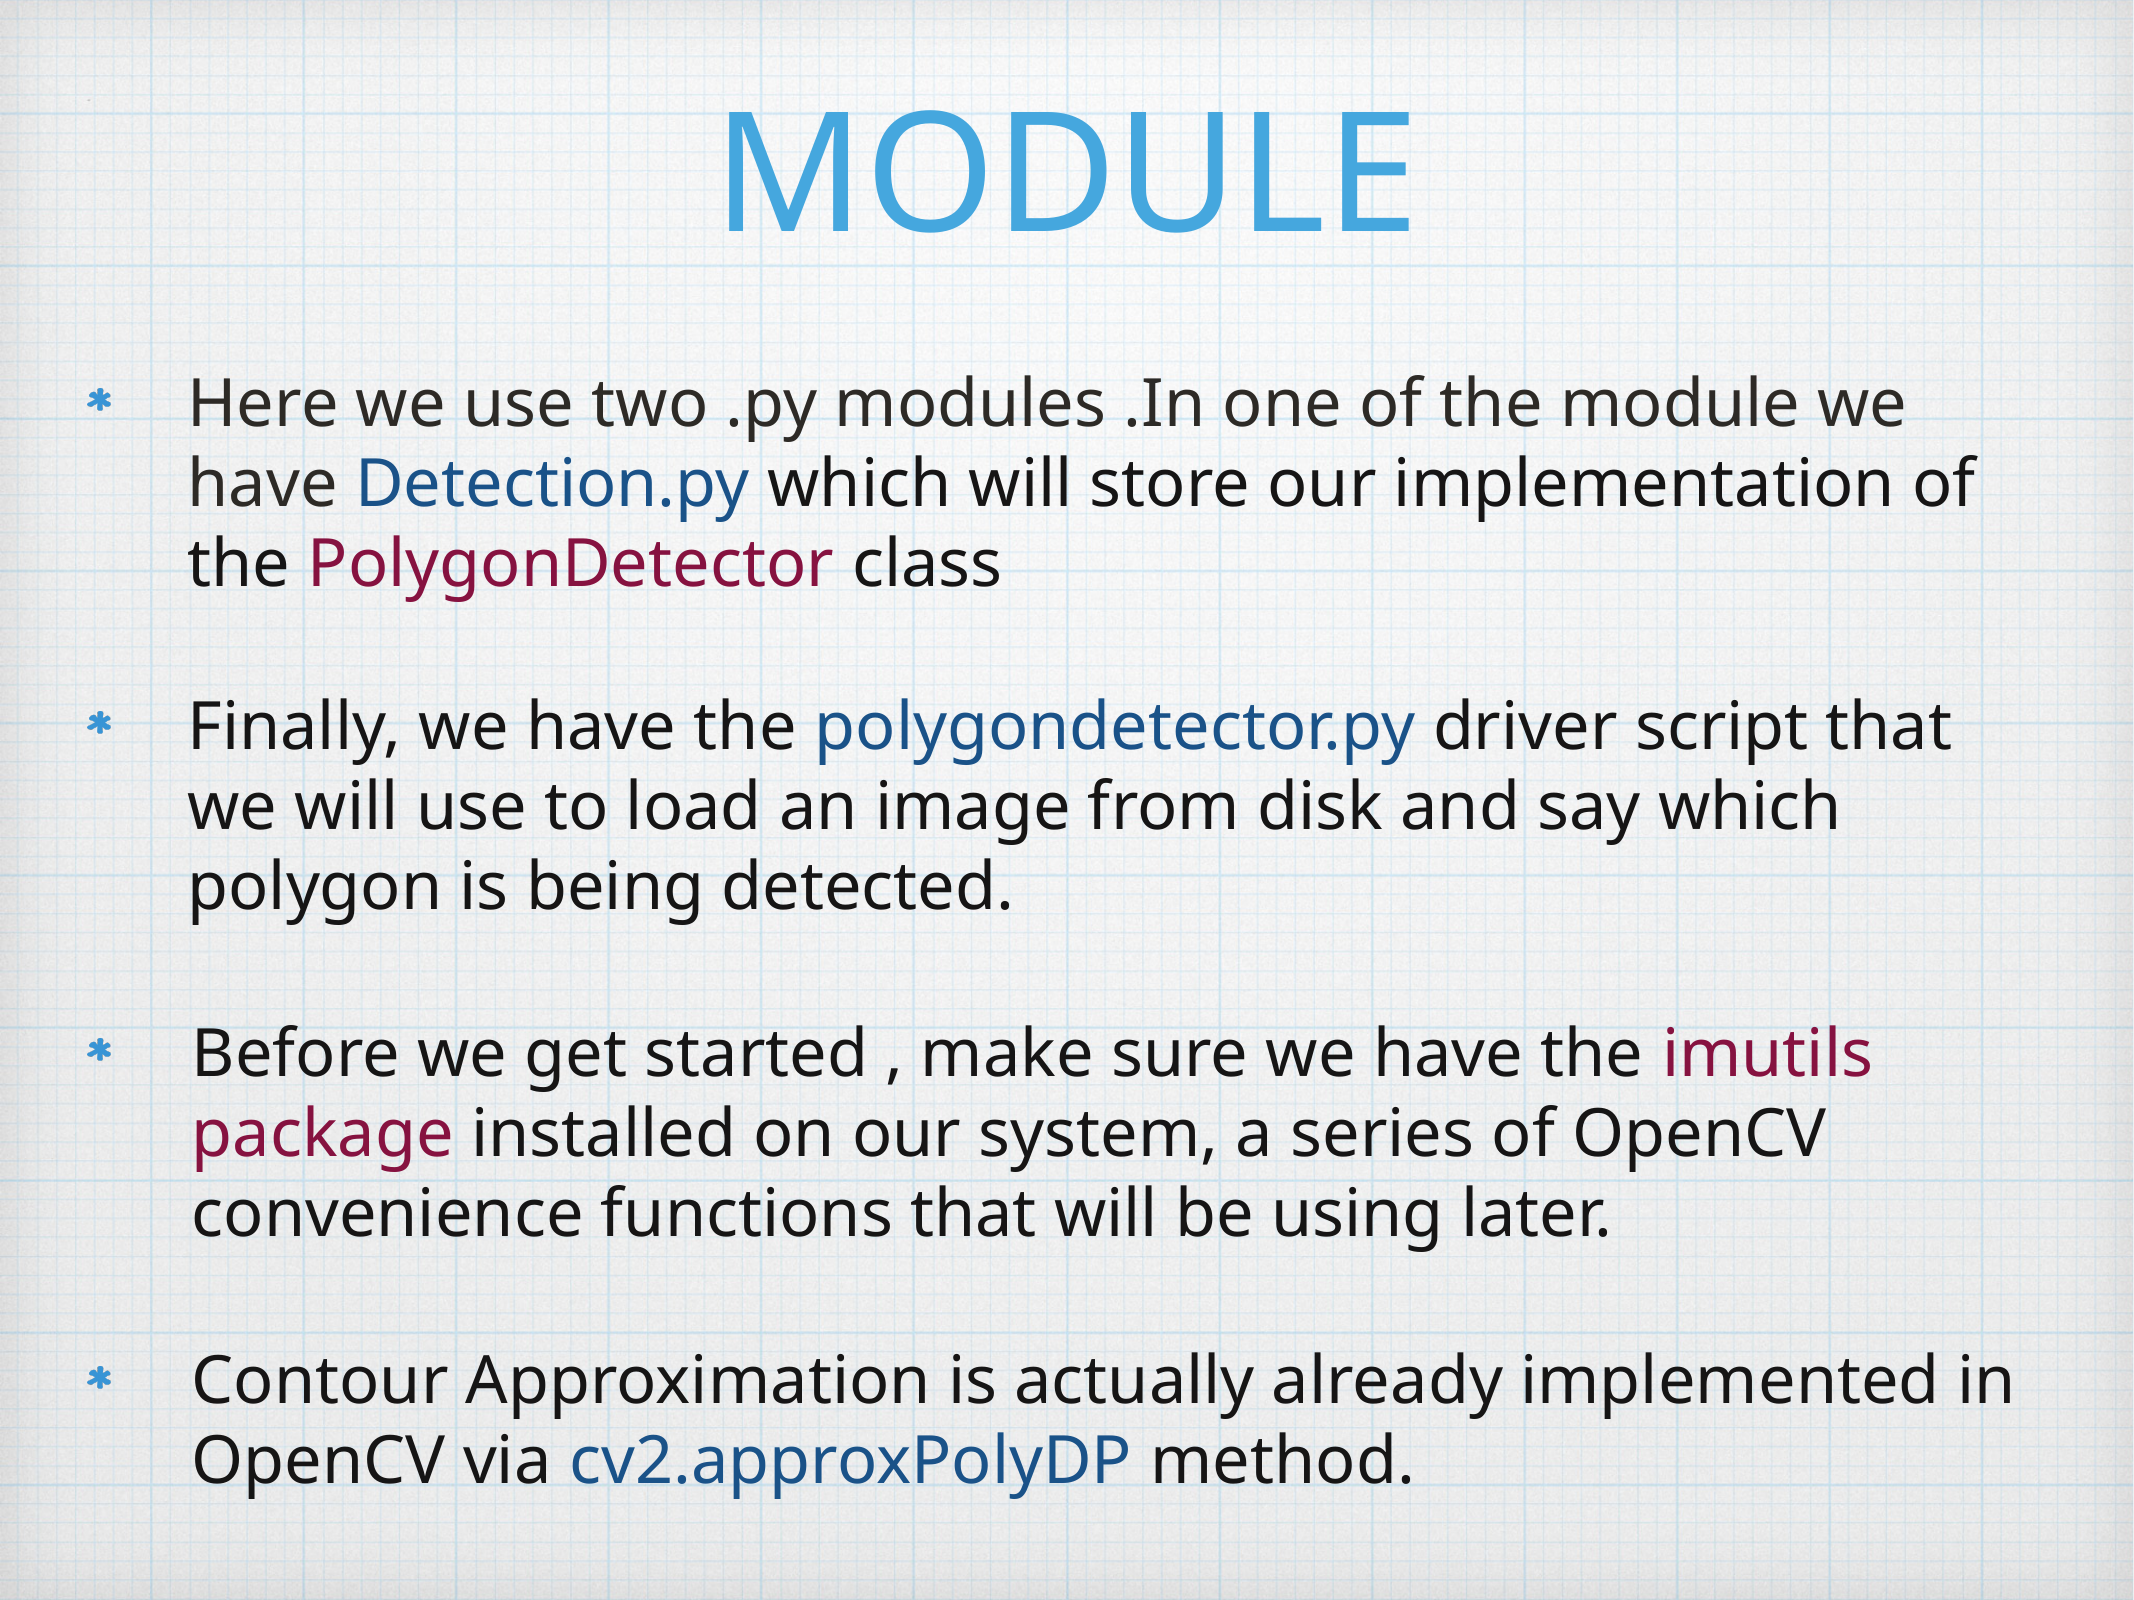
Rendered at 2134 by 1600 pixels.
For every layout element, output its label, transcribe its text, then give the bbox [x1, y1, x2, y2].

title MODULE [207, 41, 1926, 289]
picture [87, 711, 111, 734]
picture [0, 0, 2134, 1600]
picture [87, 388, 111, 411]
picture [87, 1038, 111, 1061]
picture [87, 1366, 111, 1389]
list Here we use two .py modules .In one of the module we have Detection.py which will store our implementation of the PolygonDetector class Finally, we have the polygondetector.py driver script that we will use to load an image from disk and say which polygon is being detected. Before we get started , make sure we have the imutils package installed on our system, a series of OpenCV convenience functions that will be using later. Contour Approximation is actually already implemented in OpenCV via cv2.approxPolyDP method. [78, 324, 2055, 1600]
